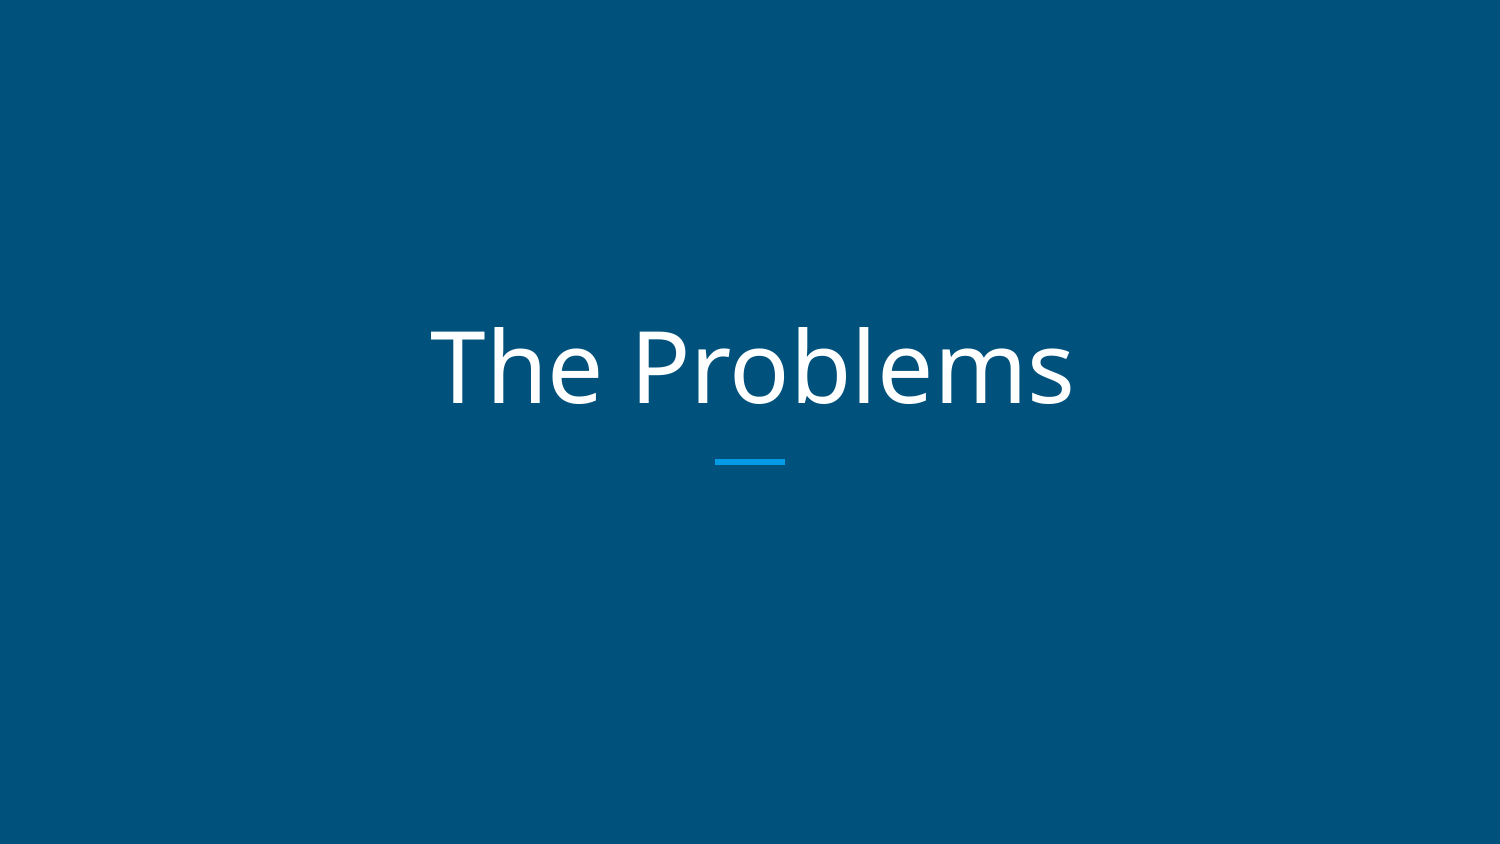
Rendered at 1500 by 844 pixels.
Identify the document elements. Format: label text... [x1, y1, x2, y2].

title The Problems [78, 289, 1428, 439]
